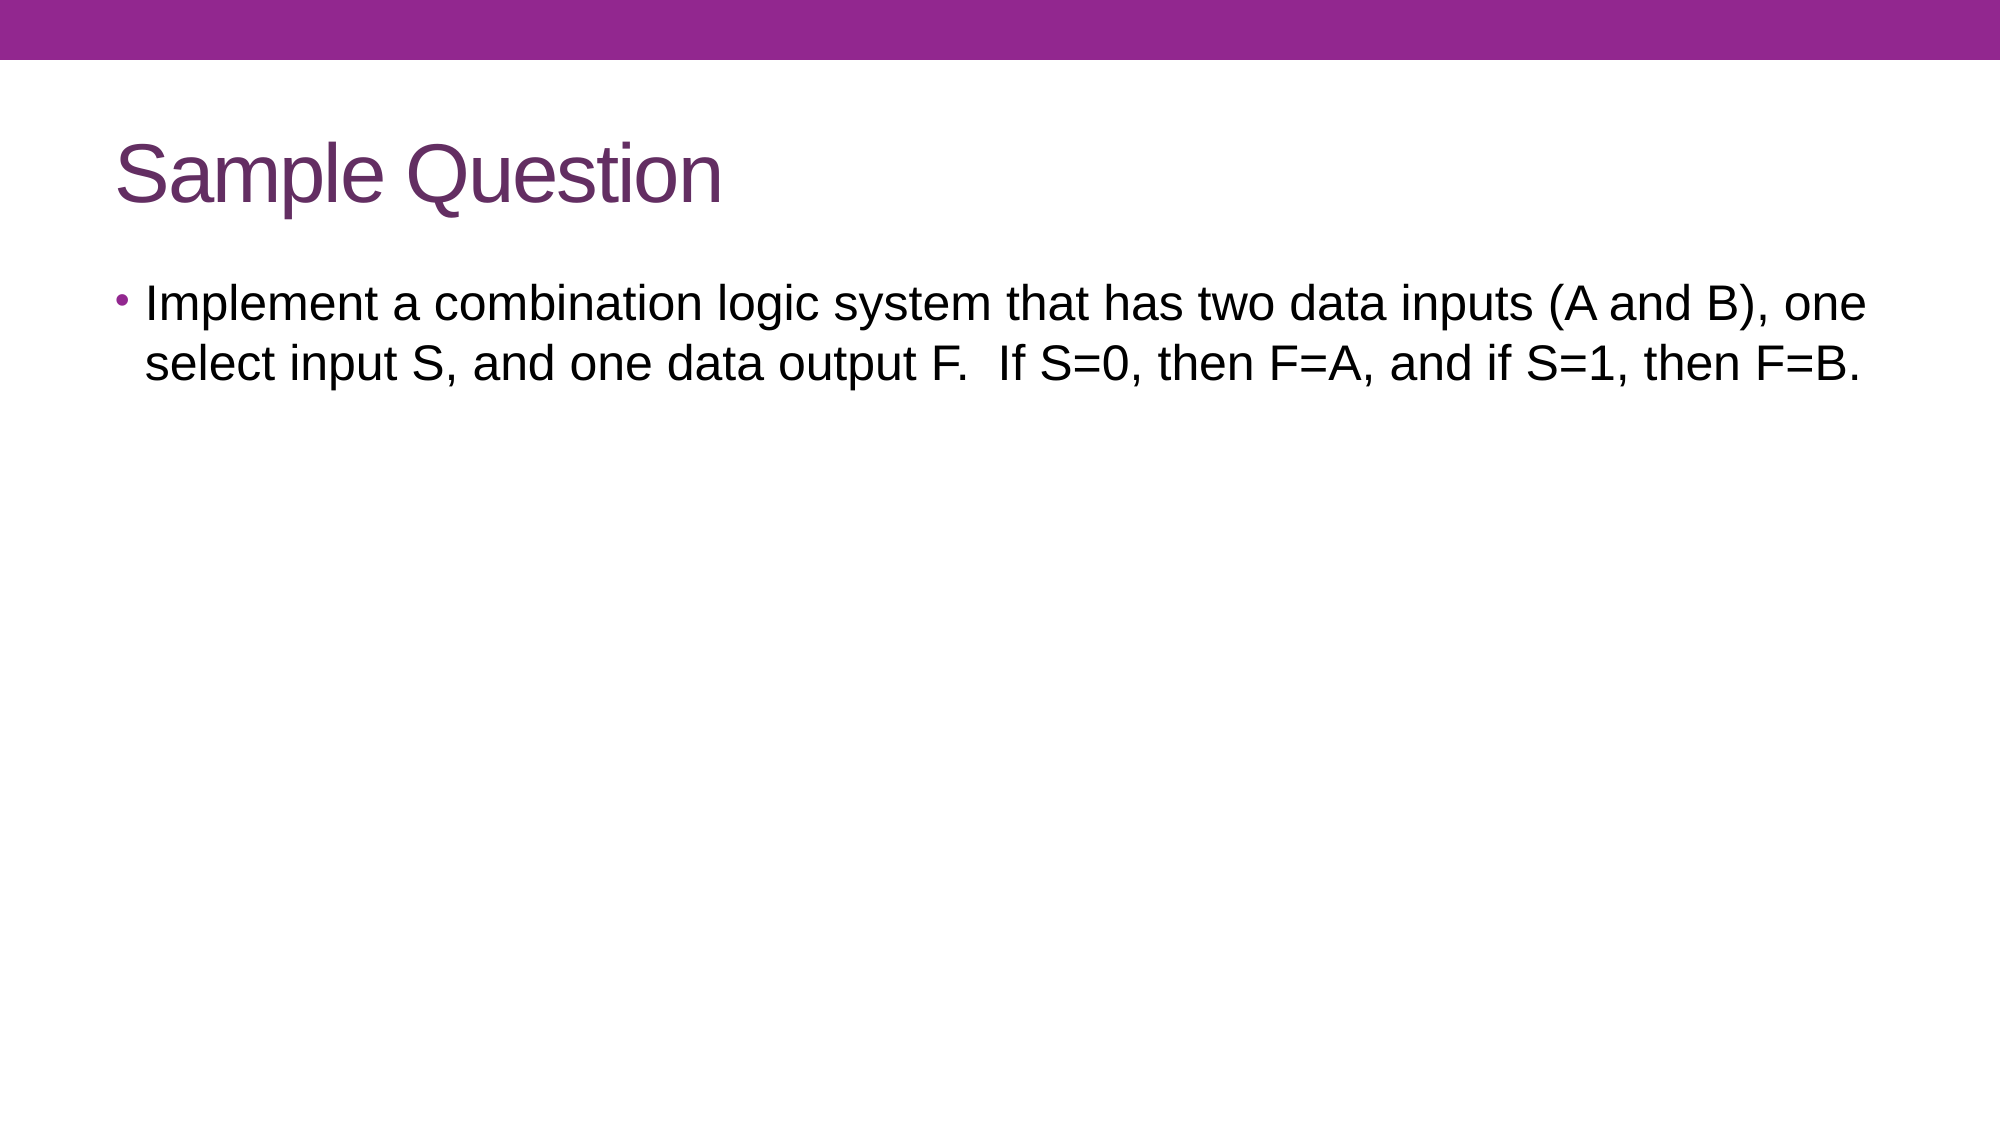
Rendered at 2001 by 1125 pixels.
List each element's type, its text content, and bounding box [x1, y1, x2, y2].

list Implement a combination logic system that has two data inputs (A and B), one select input S, and one data output F. If S=0, then F=A, and if S=1, then F=B. [99, 262, 1900, 1063]
title Sample Question [99, 87, 1900, 250]
